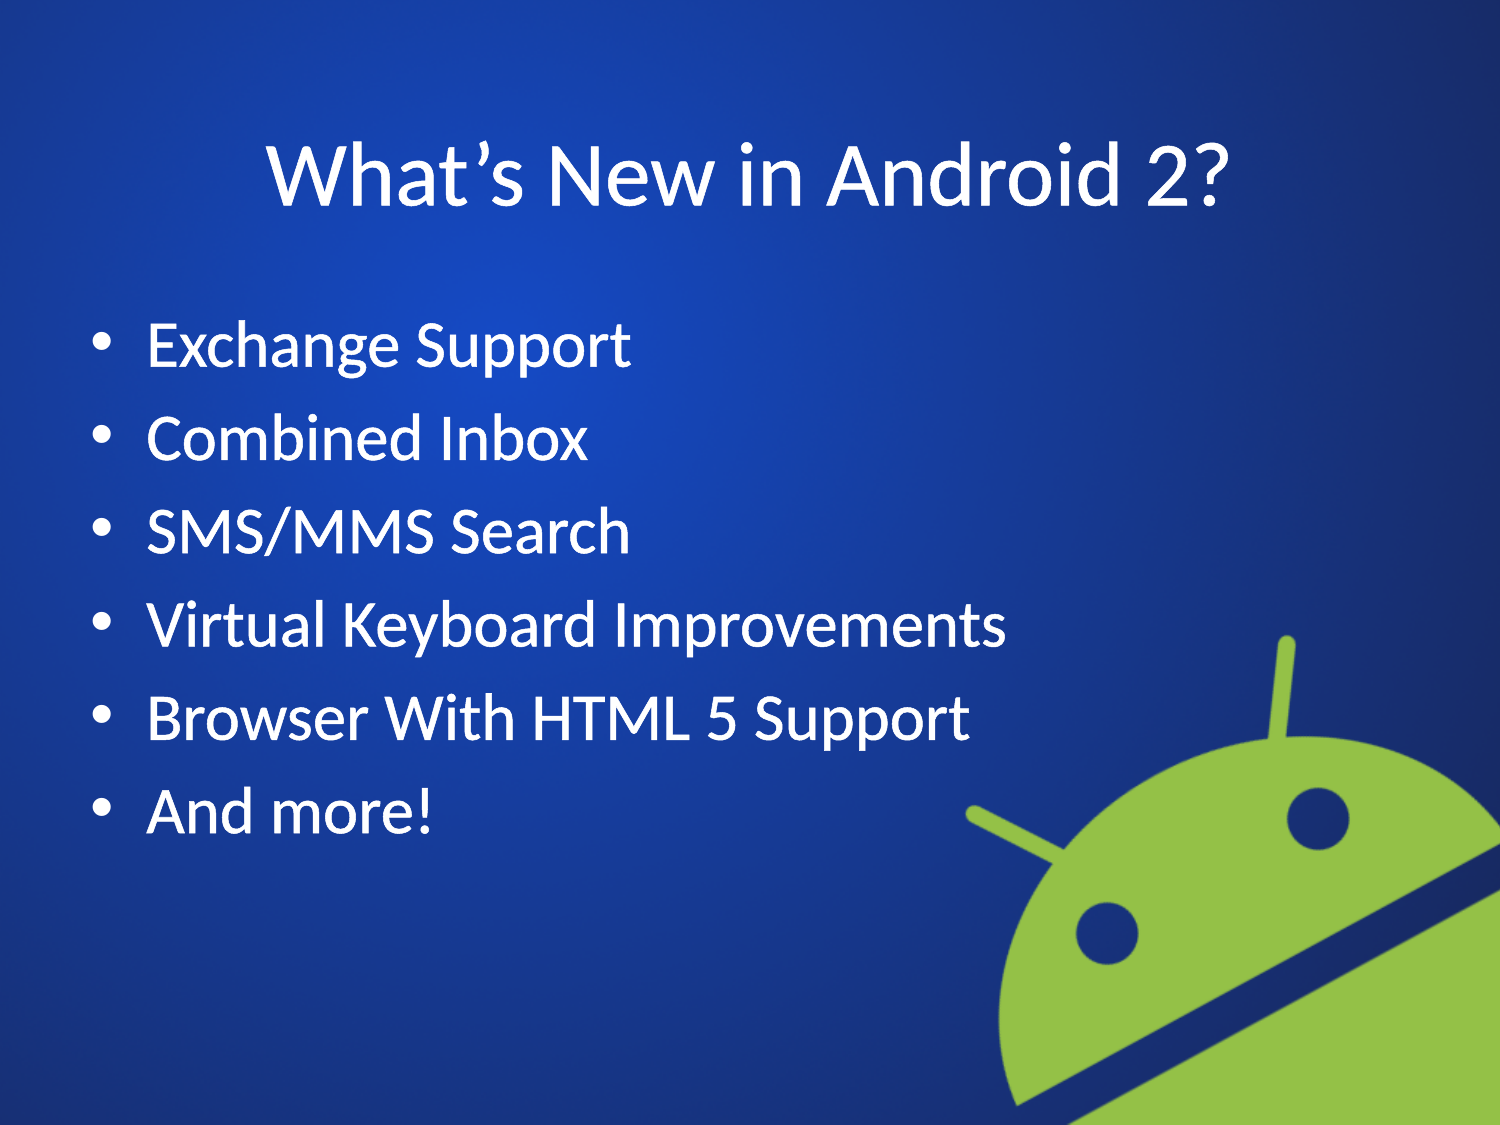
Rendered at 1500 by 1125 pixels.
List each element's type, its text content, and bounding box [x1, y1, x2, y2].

list Exchange Support Combined Inbox SMS/MMS Search Virtual Keyboard Improvements Browser With HTML 5 Support And more! [75, 292, 1425, 1035]
title What’s New in Android 2? [75, 75, 1425, 263]
picture [0, 0, 1500, 1125]
